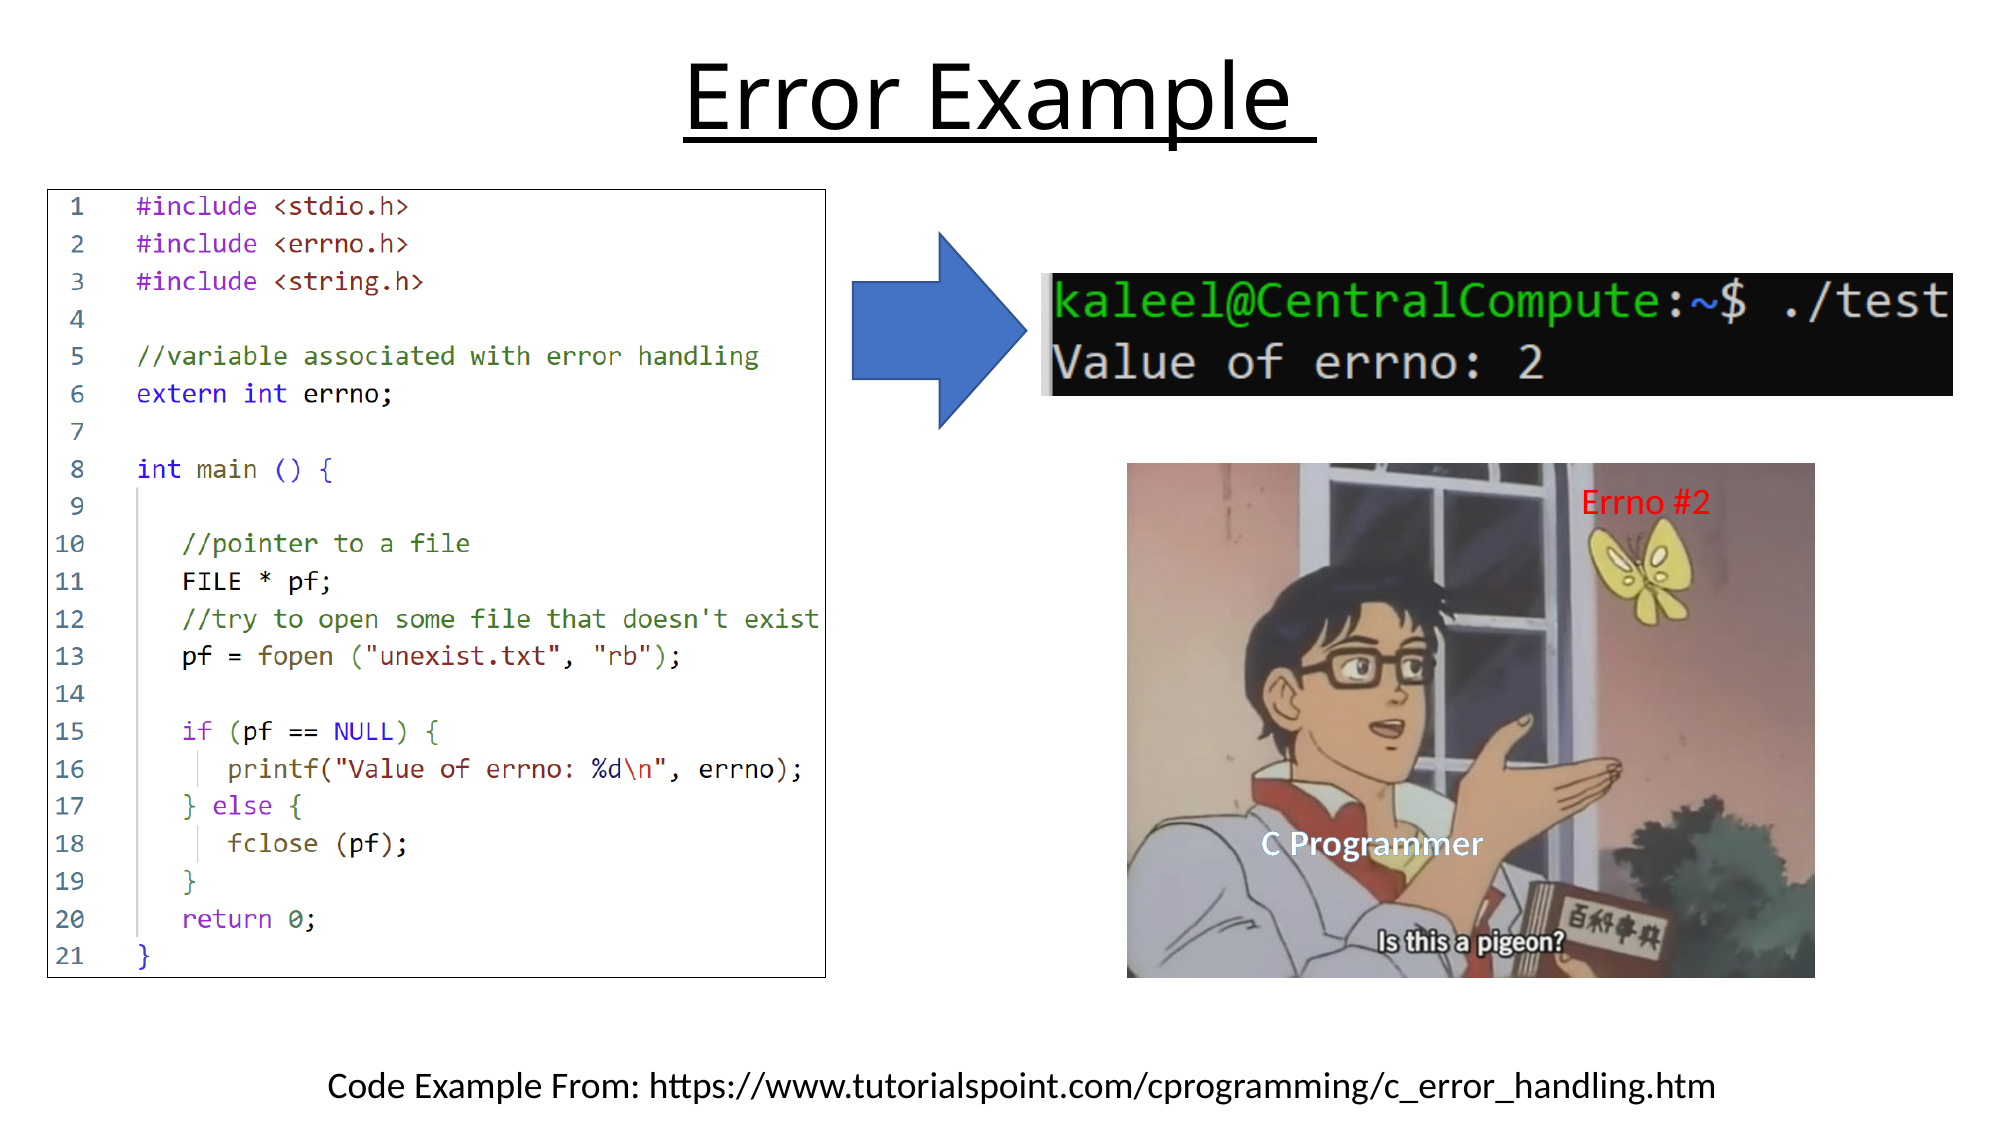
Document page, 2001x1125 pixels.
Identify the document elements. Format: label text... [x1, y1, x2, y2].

title Error Example [137, 10, 1863, 190]
text_box [851, 230, 1028, 431]
picture [1127, 463, 1815, 978]
text_box Code Example From: https://www.tutorialspoint.com/cprogramming/c_error_handling.htm [199, 1053, 1847, 1114]
picture [47, 189, 826, 978]
picture [1041, 273, 1953, 396]
